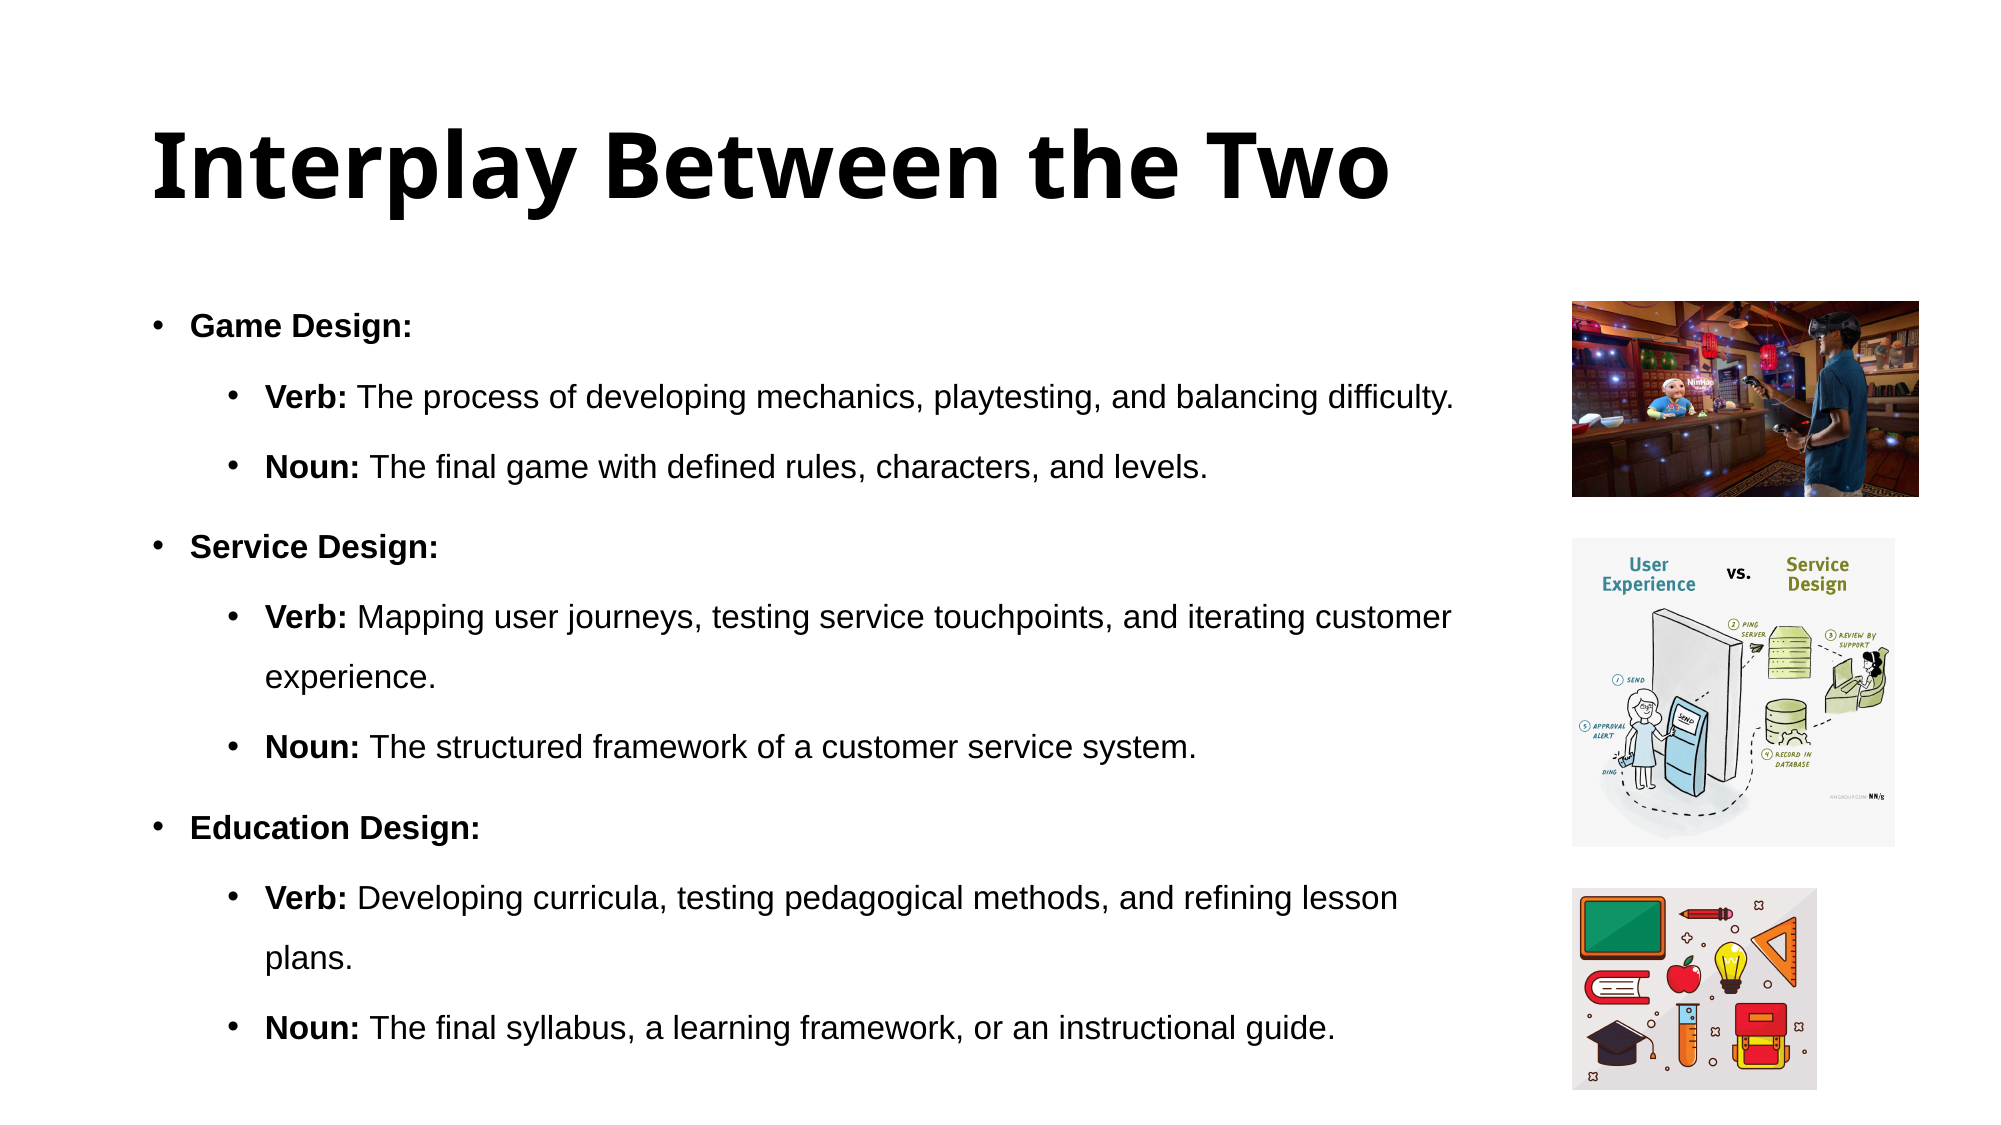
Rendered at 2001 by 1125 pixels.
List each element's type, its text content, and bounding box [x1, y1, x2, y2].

picture [1572, 888, 1817, 1090]
title Interplay Between the Two [137, 59, 1863, 278]
list Game Design: Verb: The process of developing mechanics, playtesting, and balancing difficulty. Noun: The final game with defined rules, characters, and levels. Service Design: Verb: Mapping user journeys, testing service touchpoints, and iterating customer experience. Noun: The structured framework of a customer service system. Education Design: Verb: Developing curricula, testing pedagogical methods, and refining lesson plans. Noun: The final syllabus, a learning framework, or an instructional guide. [137, 277, 1495, 1066]
picture [1572, 538, 1895, 847]
picture [1572, 301, 1919, 497]
